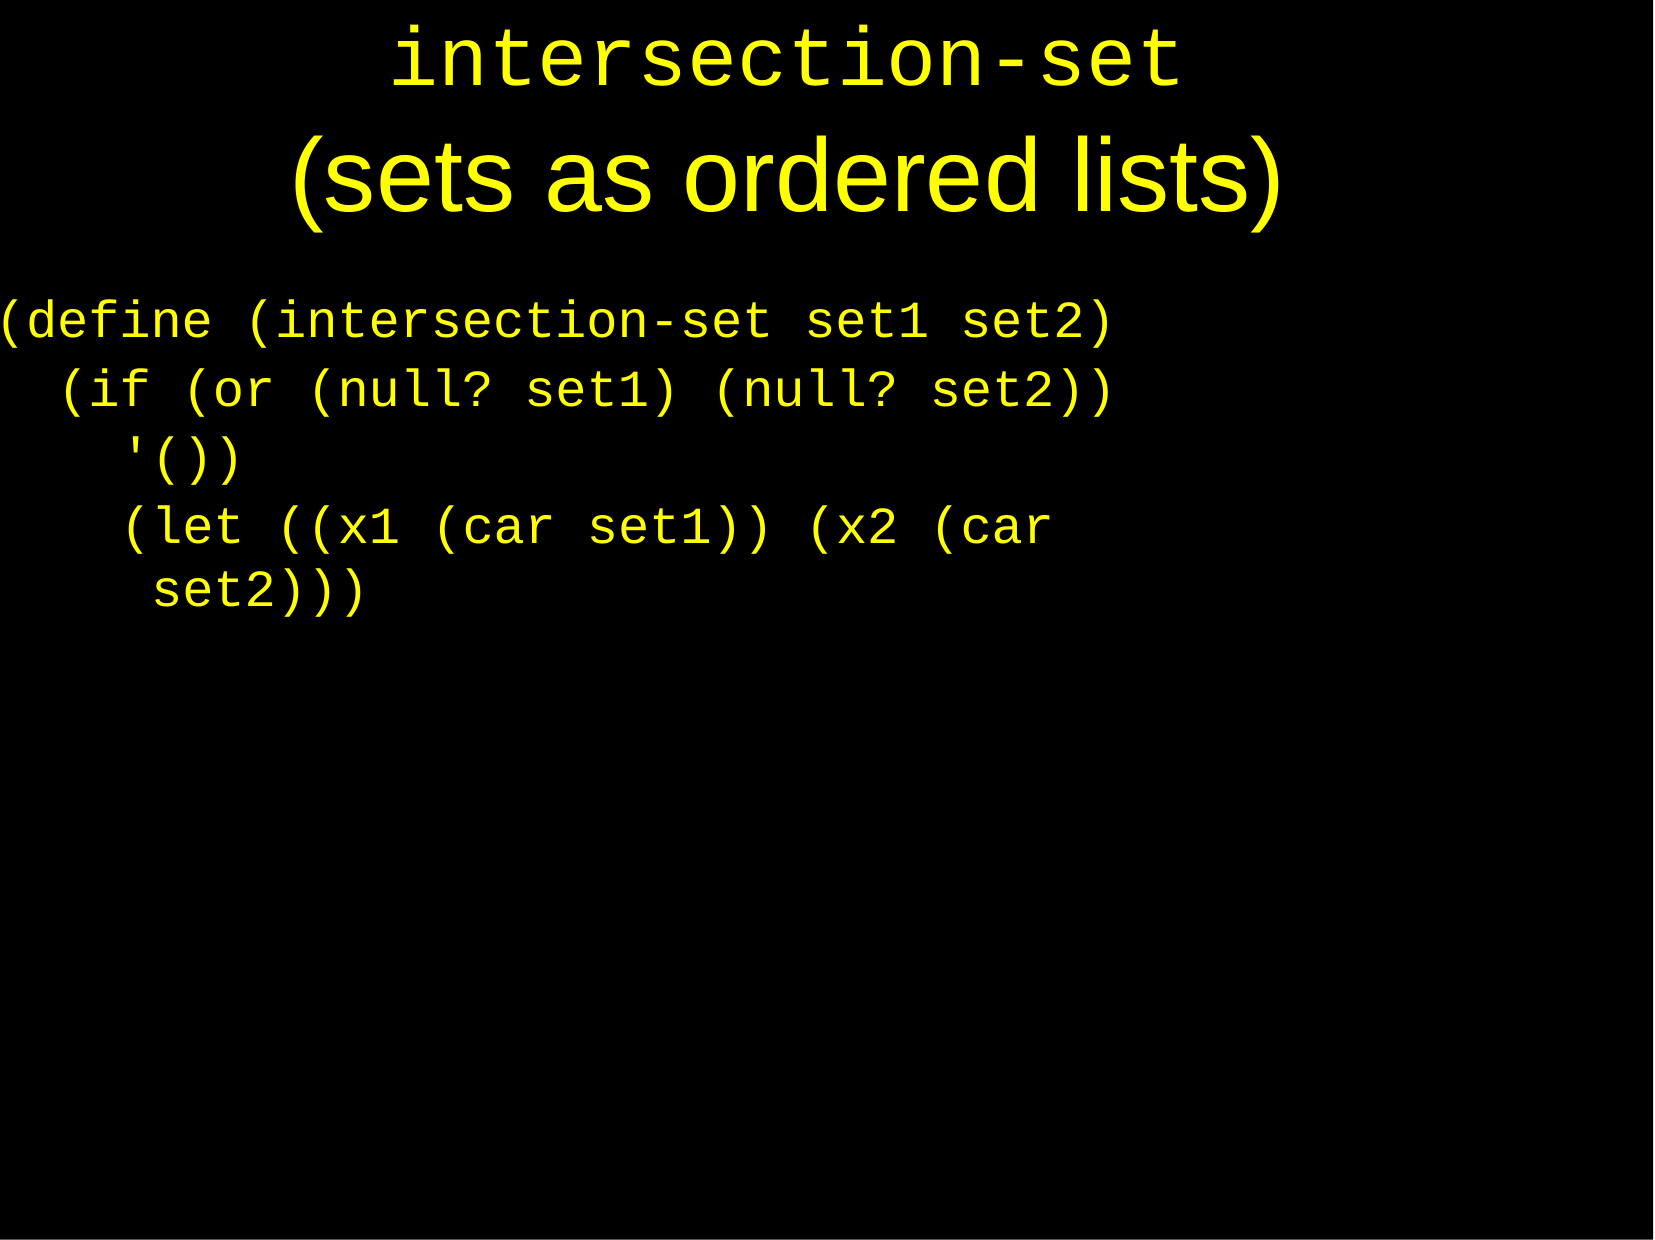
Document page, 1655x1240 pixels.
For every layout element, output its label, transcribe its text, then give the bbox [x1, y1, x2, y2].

title intersection-set (sets as ordered lists) [286, 0, 1287, 233]
text_box (define (intersection-set set1 set2) (if (or (null? set1) (null? set2)) '()) (let ((x1 (car set1)) (x2 (car set2))) [0, 277, 1341, 617]
